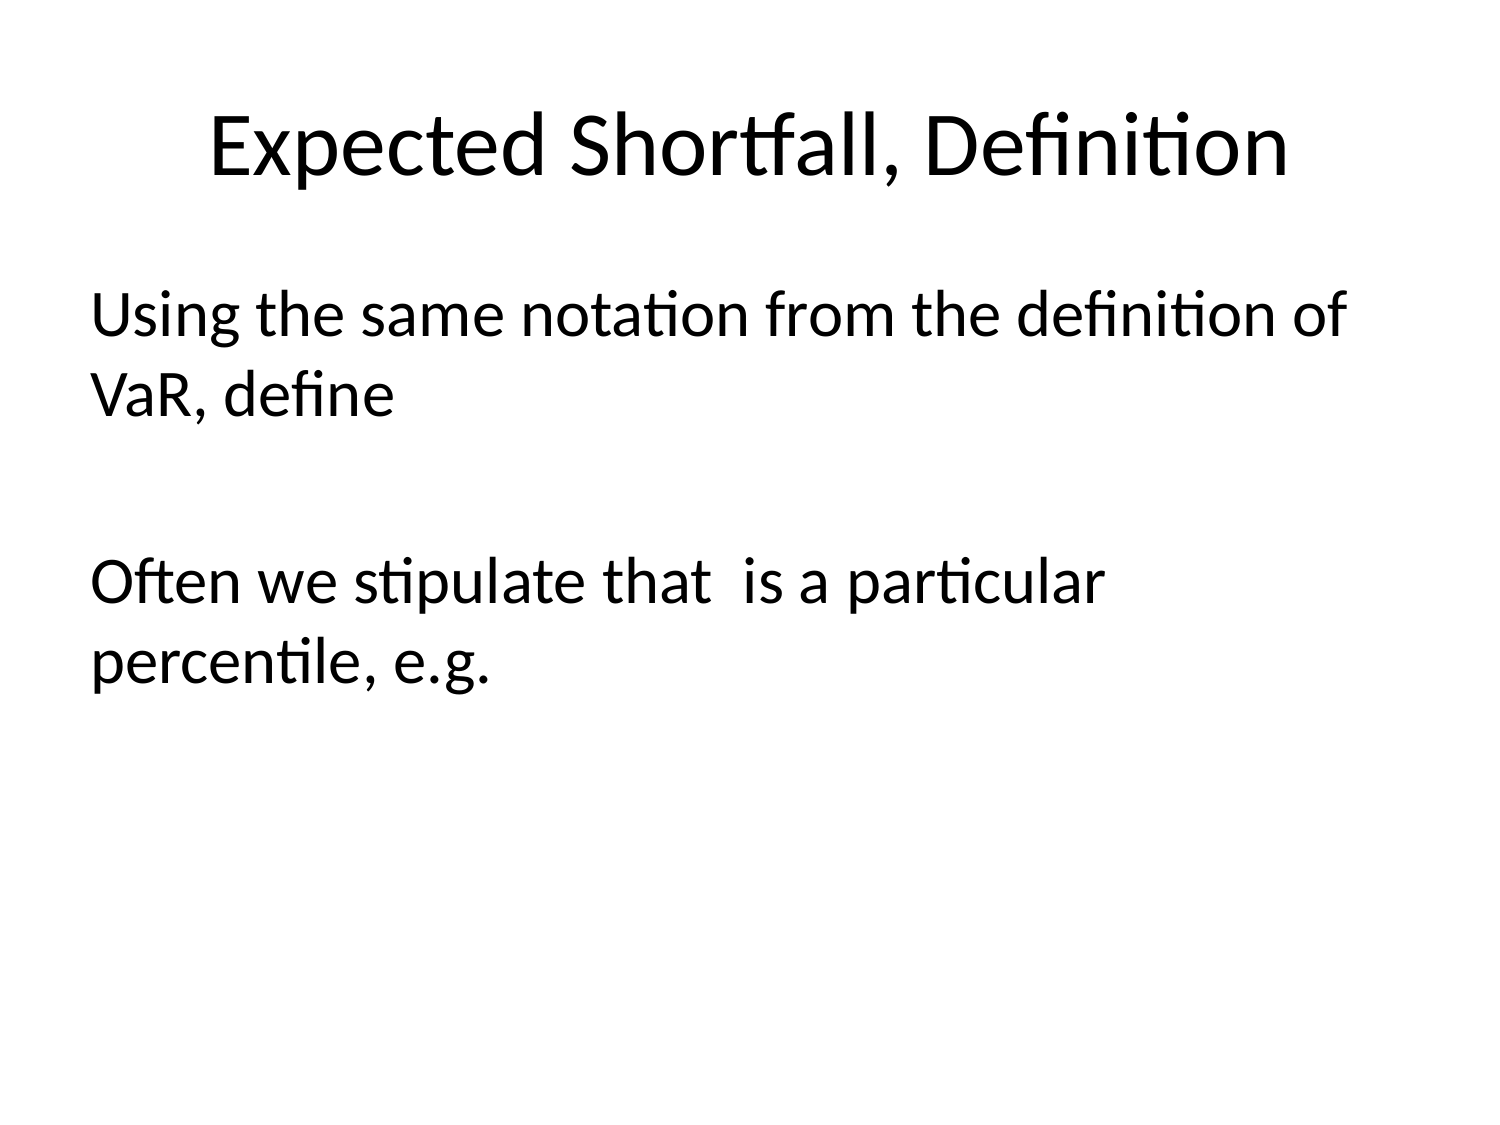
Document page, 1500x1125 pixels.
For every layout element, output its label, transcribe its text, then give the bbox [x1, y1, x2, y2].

title Expected Shortfall, Definition [75, 45, 1425, 233]
